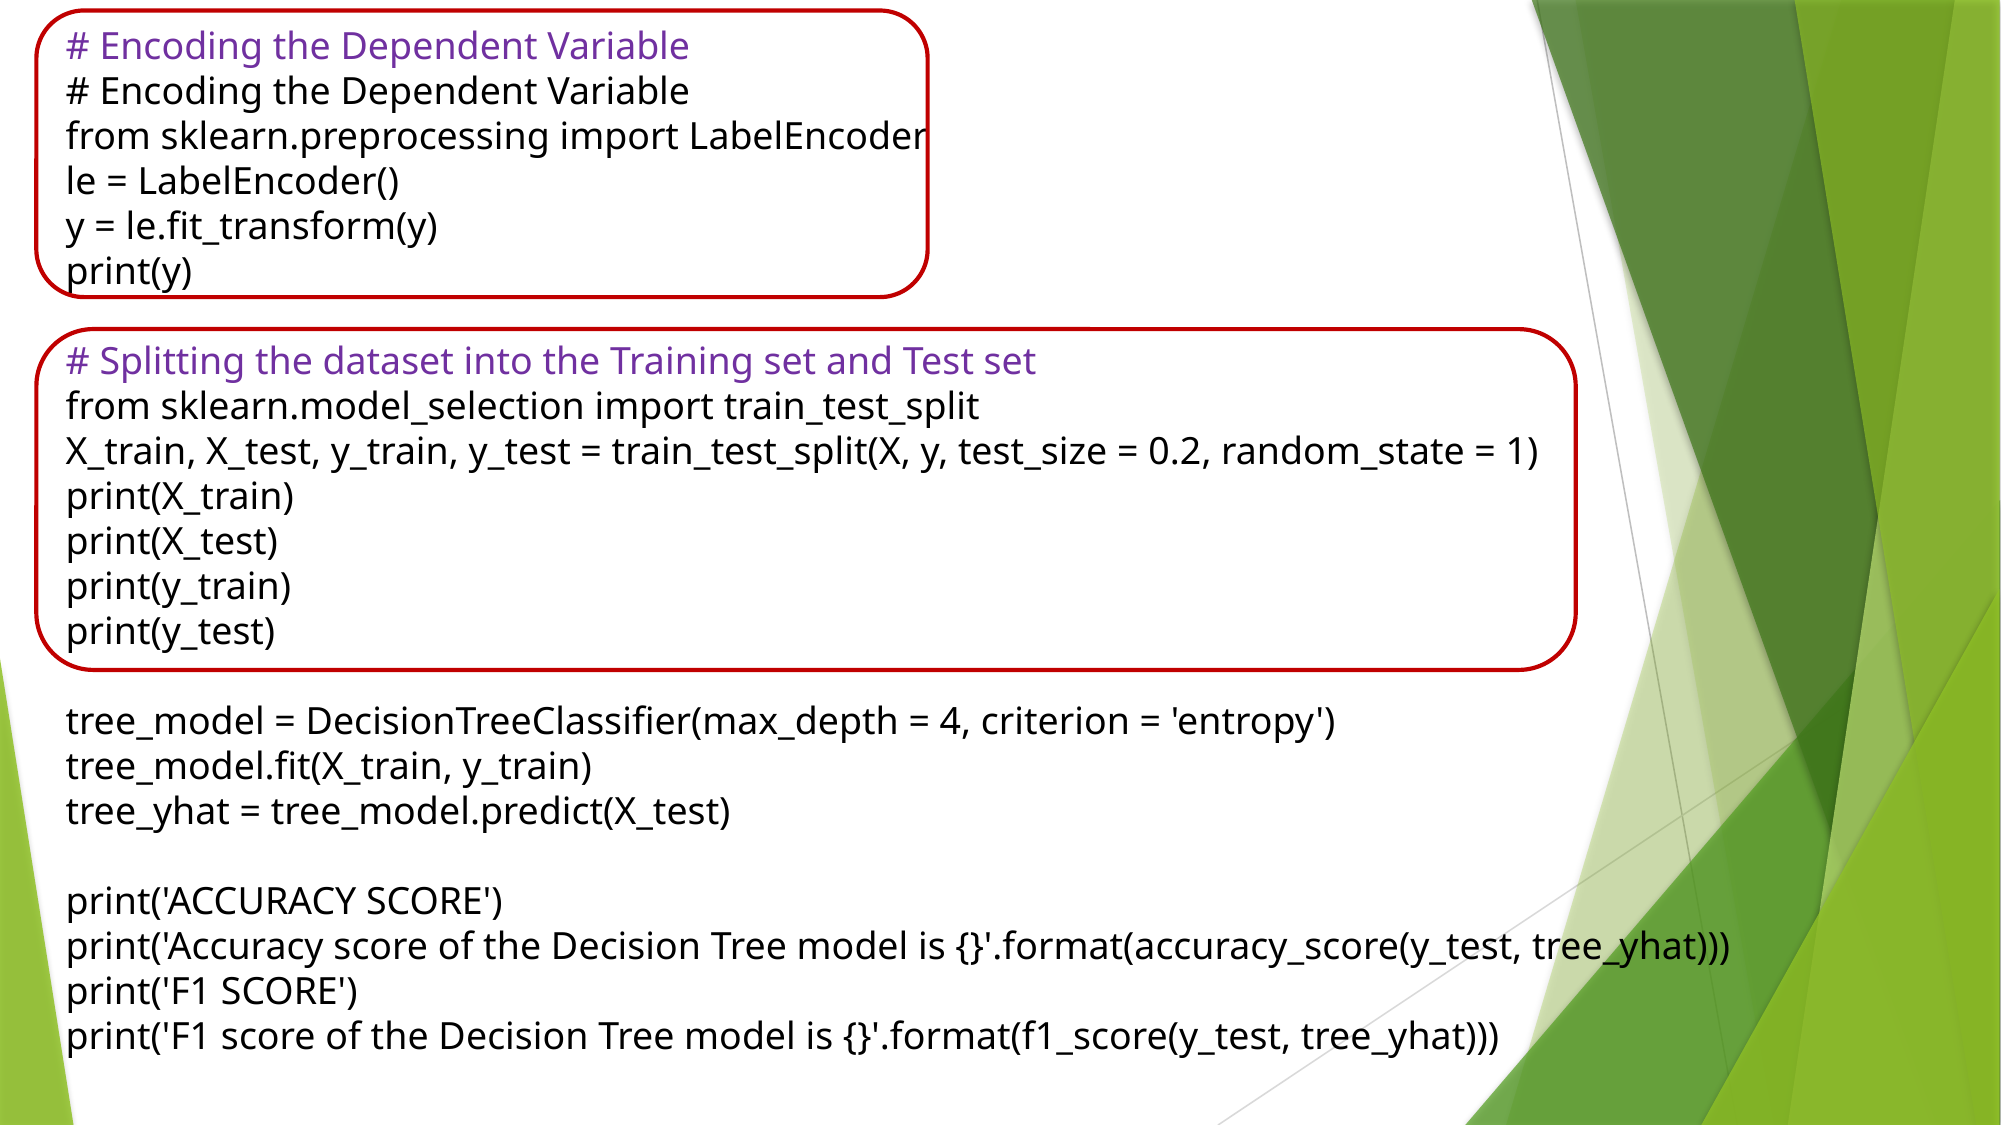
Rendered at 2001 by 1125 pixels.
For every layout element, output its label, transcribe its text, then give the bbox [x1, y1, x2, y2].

text_box [34, 327, 1578, 672]
text_box # Encoding the Dependent Variable # Encoding the Dependent Variable from sklearn.preprocessing import LabelEncoder le = LabelEncoder() y = le.fit_transform(y) print(y) # Splitting the dataset into the Training set and Test set from sklearn.model_selection import train_test_split X_train, X_test, y_train, y_test = train_test_split(X, y, test_size = 0.2, random_state = 1) print(X_train) print(X_test) print(y_train) print(y_test) tree_model = DecisionTreeClassifier(max_depth = 4, criterion = 'entropy') tree_model.fit(X_train, y_train) tree_yhat = tree_model.predict(X_test) print('ACCURACY SCORE') print('Accuracy score of the Decision Tree model is {}'.format(accuracy_score(y_test, tree_yhat))) print('F1 SCORE') print('F1 score of the Decision Tree model is {}'.format(f1_score(y_test, tree_yhat))) [50, 14, 1864, 1109]
text_box [34, 8, 930, 299]
